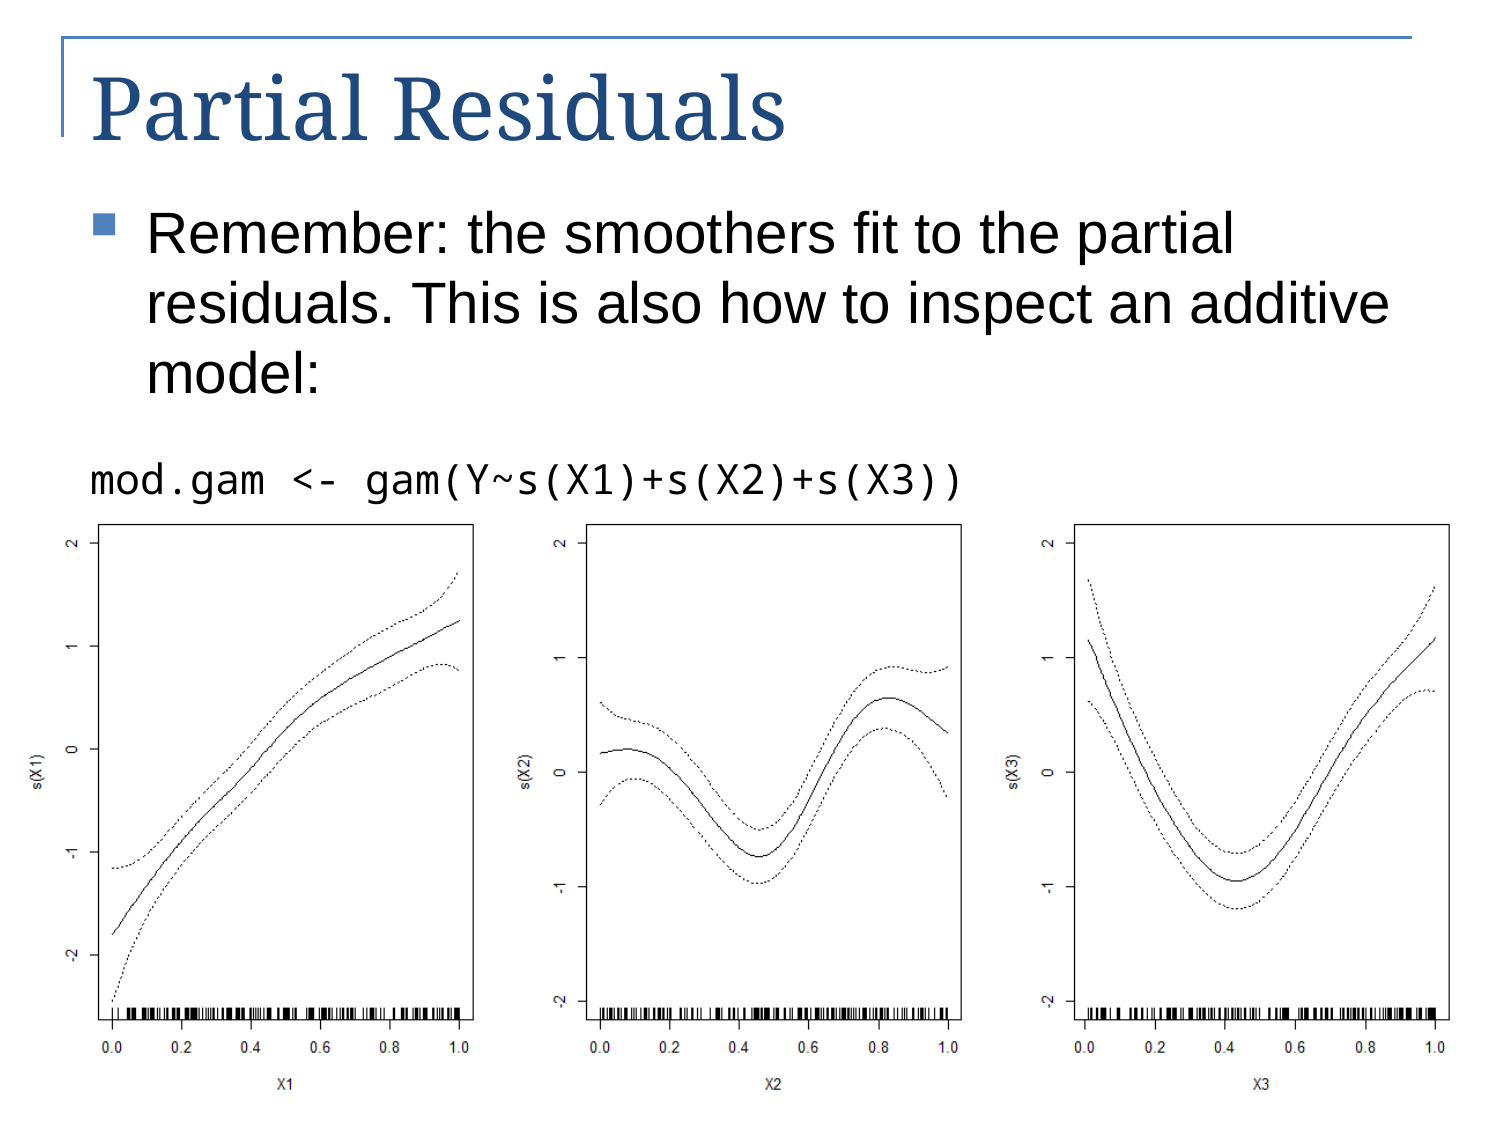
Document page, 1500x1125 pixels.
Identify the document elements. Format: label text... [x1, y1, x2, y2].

list Remember: the smoothers fit to the partial residuals. This is also how to inspect an additive model: mod.gam <- gam(Y~s(X1)+s(X2)+s(X3)) plot.gam(mod.gam, se=T, ylim=c(-2,2)) [75, 187, 1425, 518]
title Partial Residuals [75, 45, 1425, 187]
picture [24, 520, 1488, 1113]
